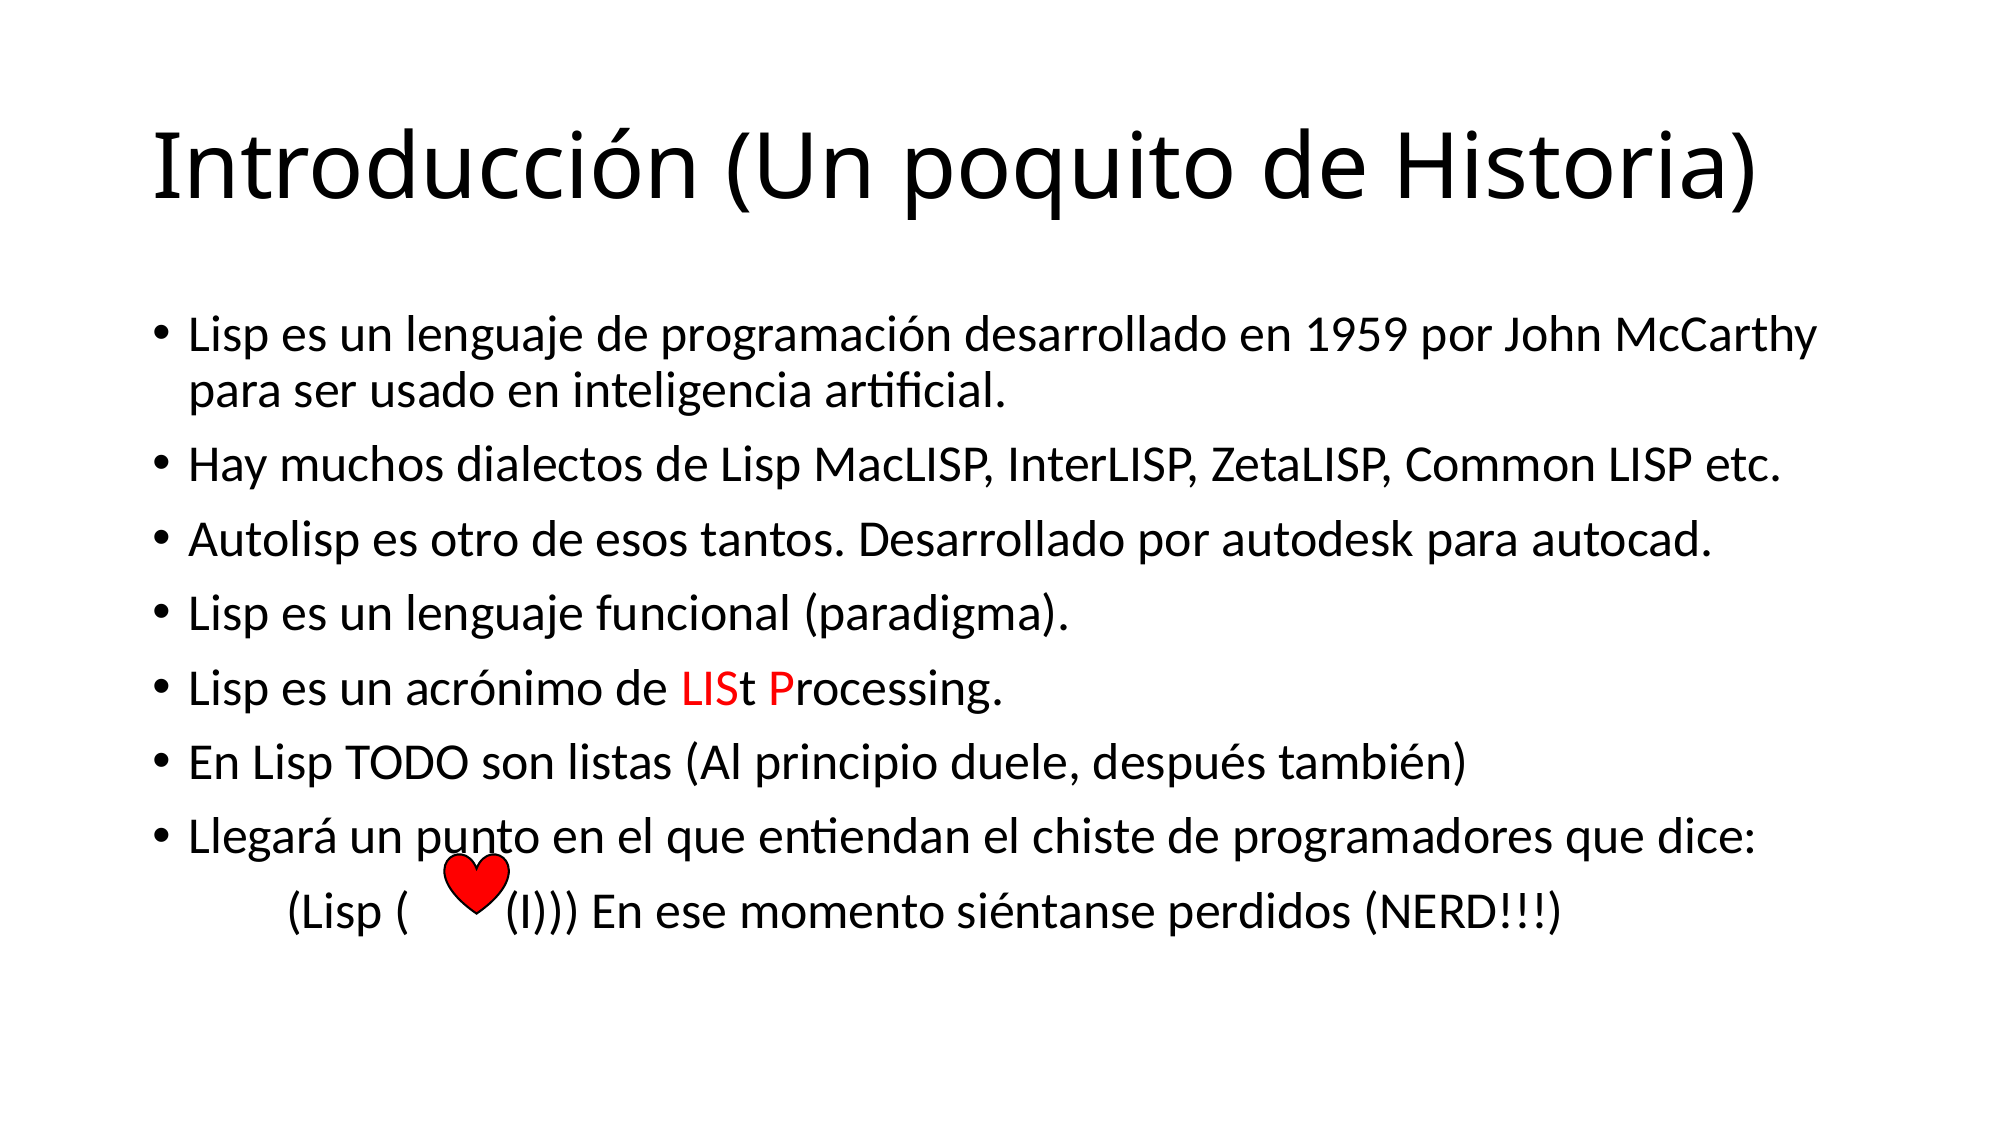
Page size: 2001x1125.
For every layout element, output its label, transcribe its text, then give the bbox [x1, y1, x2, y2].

list Lisp es un lenguaje de programación desarrollado en 1959 por John McCarthy para ser usado en inteligencia artificial. Hay muchos dialectos de Lisp MacLISP, InterLISP, ZetaLISP, Common LISP etc. Autolisp es otro de esos tantos. Desarrollado por autodesk para autocad. Lisp es un lenguaje funcional (paradigma). Lisp es un acrónimo de LISt Processing. En Lisp TODO son listas (Al principio duele, después también) Llegará un punto en el que entiendan el chiste de programadores que dice: (Lisp ( (I))) En ese momento siéntanse perdidos (NERD!!!) [137, 299, 1863, 1014]
text_box [443, 853, 510, 915]
title Introducción (Un poquito de Historia) [137, 59, 1863, 278]
